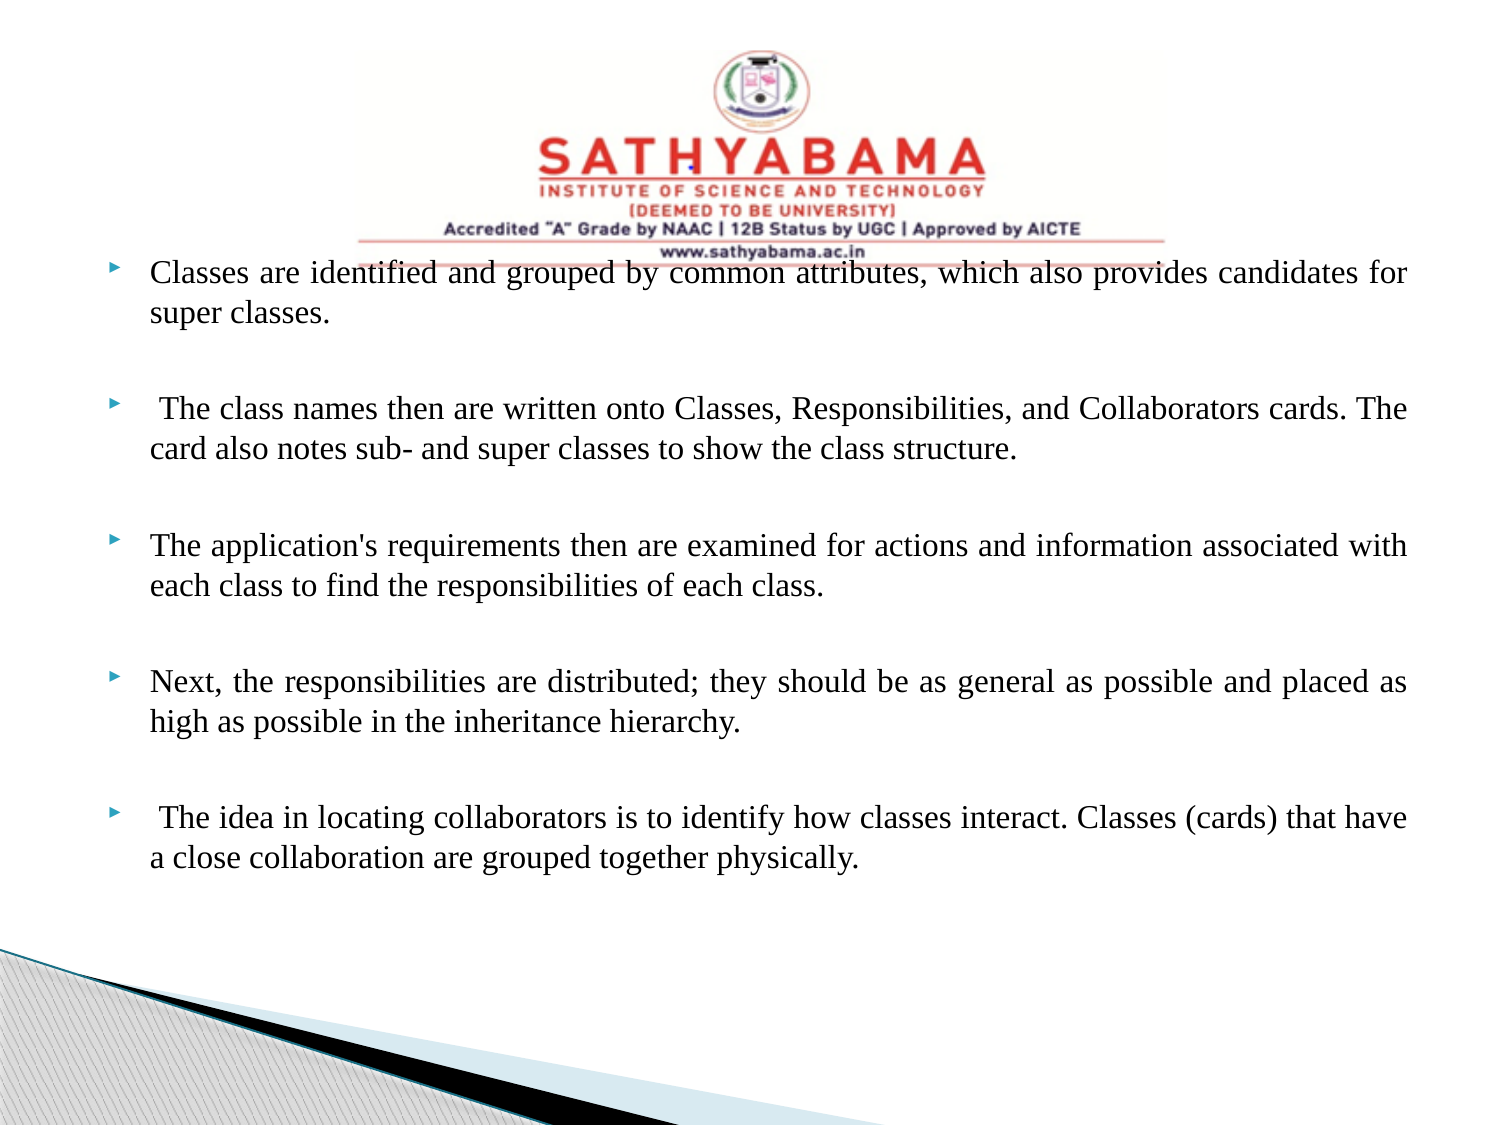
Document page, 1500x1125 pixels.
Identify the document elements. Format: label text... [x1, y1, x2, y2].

list Classes are identified and grouped by common attributes, which also provides candidates for super classes. The class names then are written onto Classes, Responsibilities, and Collaborators cards. The card also notes sub- and super classes to show the class structure. The application's requirements then are examined for actions and information associated with each class to find the responsibilities of each class. Next, the responsibilities are distributed; they should be as general as possible and placed as high as possible in the inheritance hierarchy. The idea in locating collaborators is to identify how classes interact. Classes (cards) that have a close collaboration are grouped together physically. [75, 243, 1425, 986]
picture [324, 50, 1213, 243]
